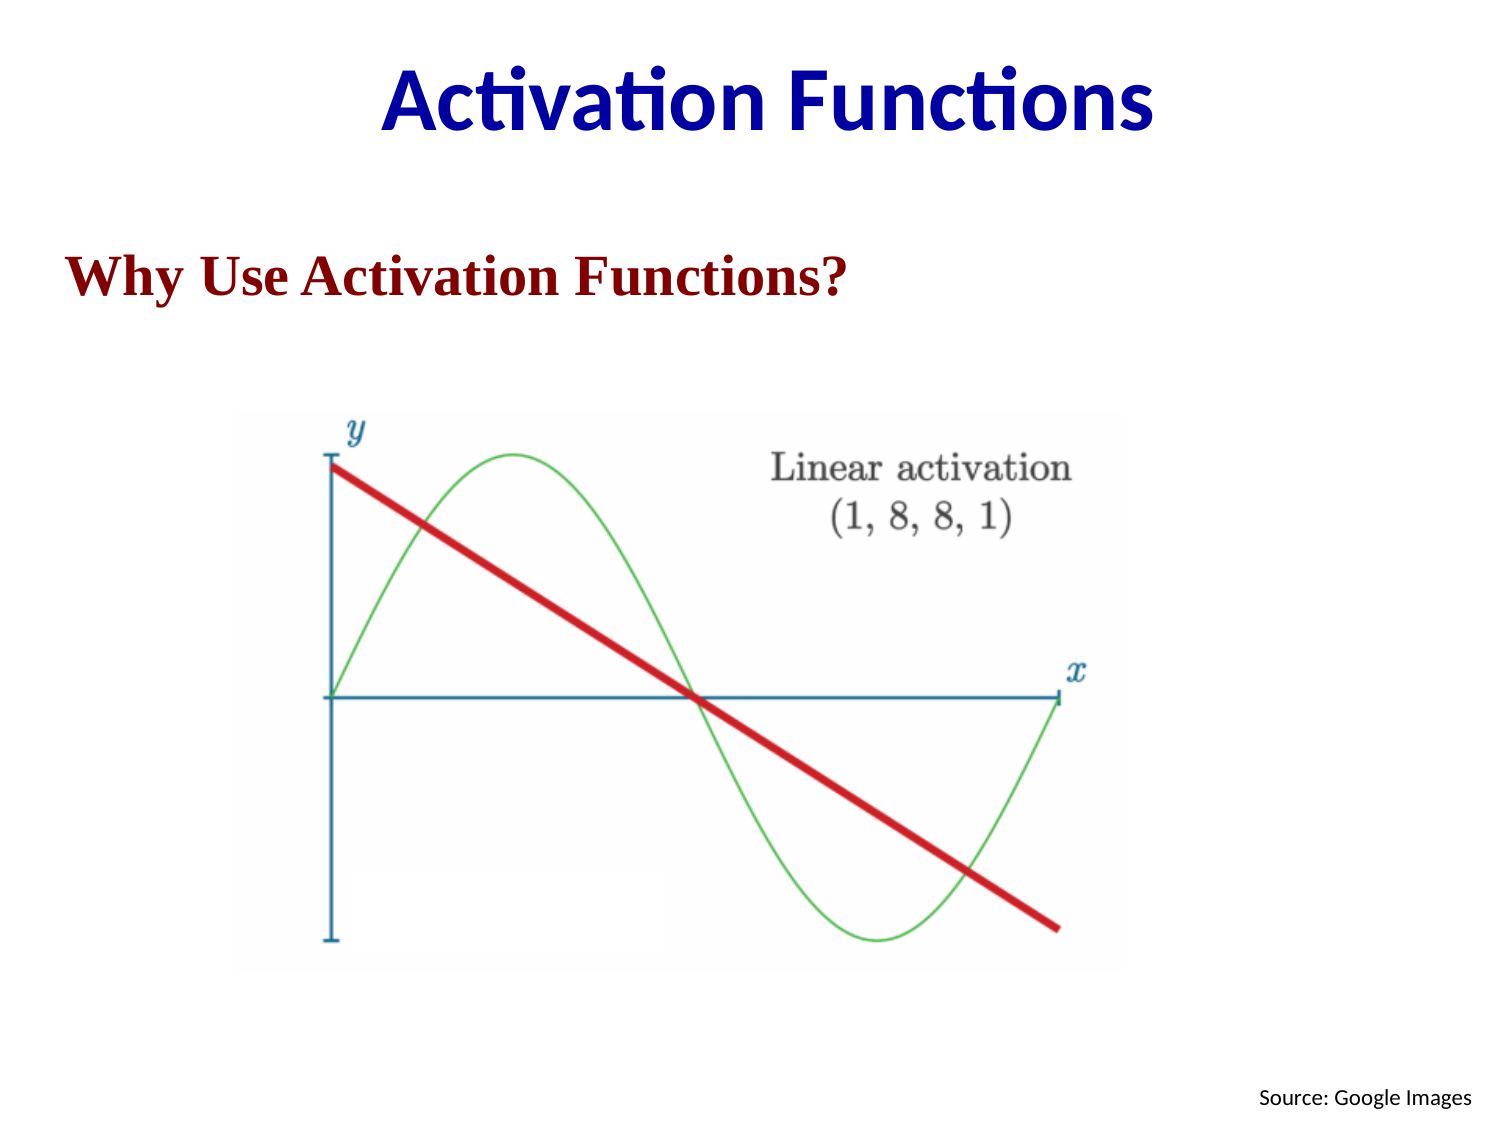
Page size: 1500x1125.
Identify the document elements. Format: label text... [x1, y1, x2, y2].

text_box Why Use Activation Functions? [50, 212, 1450, 315]
title Activation Functions [112, 0, 1425, 188]
picture [237, 399, 1123, 984]
text_box Source: Google Images [737, 1074, 1488, 1118]
